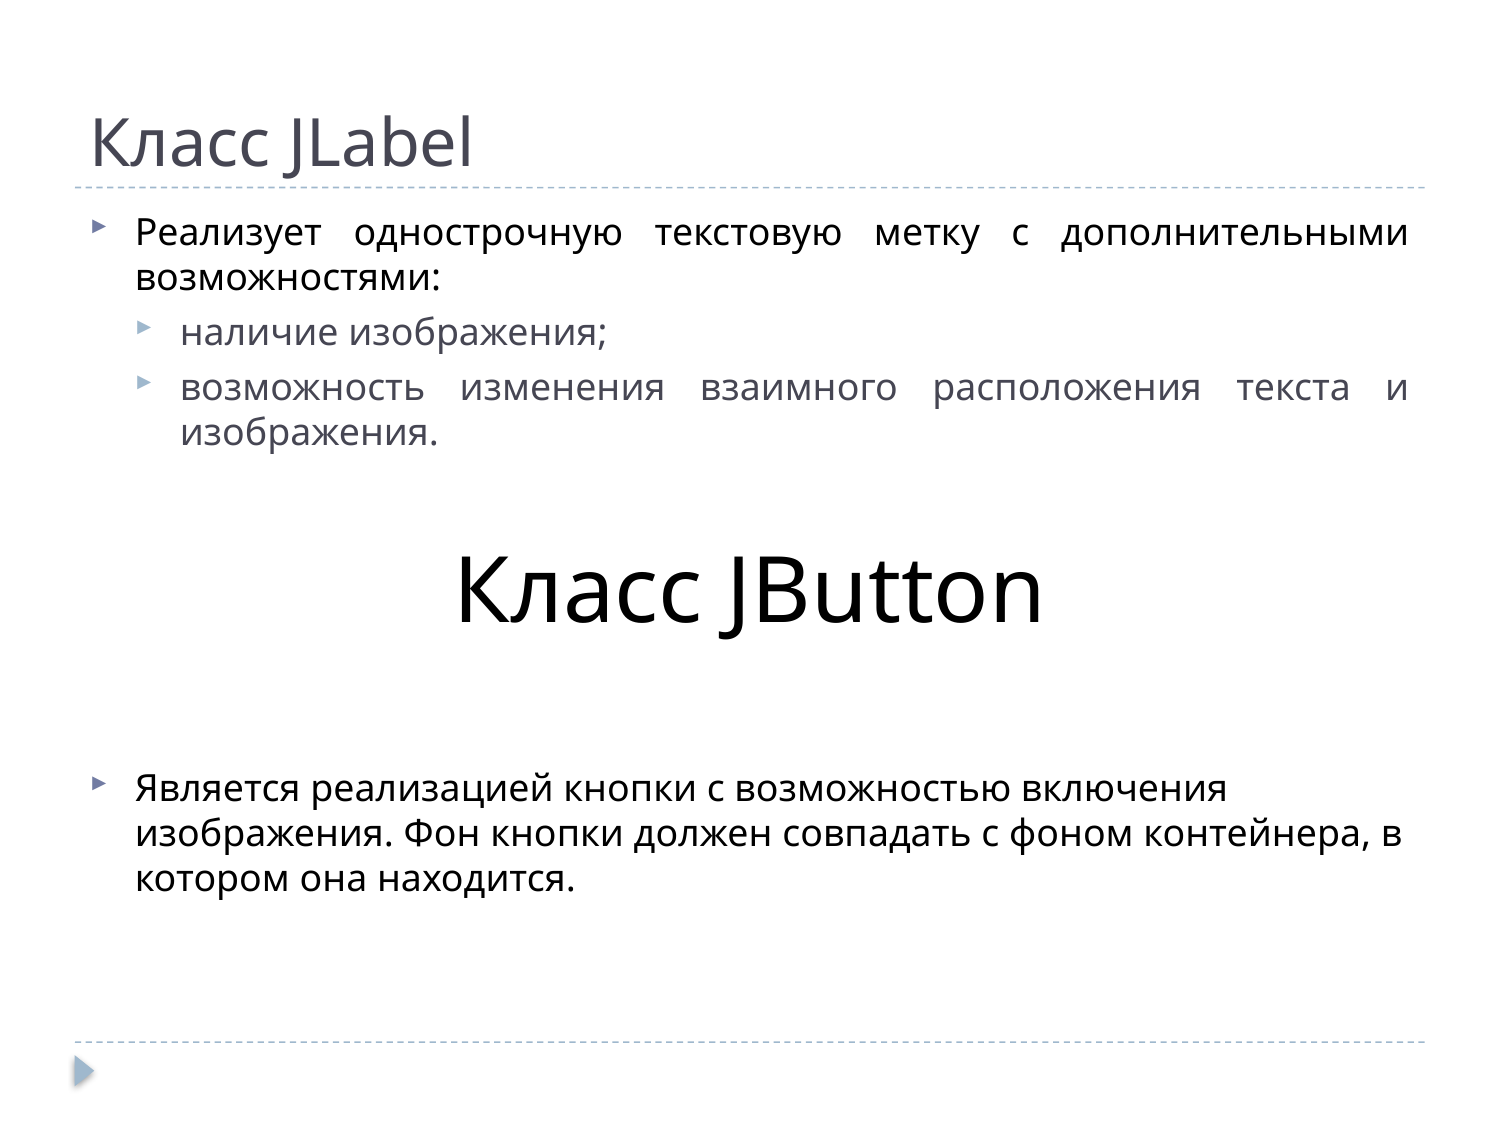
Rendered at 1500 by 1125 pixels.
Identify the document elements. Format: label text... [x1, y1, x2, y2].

list Реализует однострочную текстовую метку с дополнительными возможностями: наличие изображения; возможность изменения взаимного расположения текста и изображения. Является реализацией кнопки с возможностью включения изображения. Фон кнопки должен совпадать с фоном контейнера, в котором она находится. [75, 200, 1425, 491]
list Реализует однострочную текстовую метку с дополнительными возможностями: наличие изображения; возможность изменения взаимного расположения текста и изображения. Является реализацией кнопки с возможностью включения изображения. Фон кнопки должен совпадать с фоном контейнера, в котором она находится. [75, 680, 1425, 1010]
text_box Класс JButton [74, 491, 1425, 680]
title Класс JLabel [75, 24, 1425, 188]
